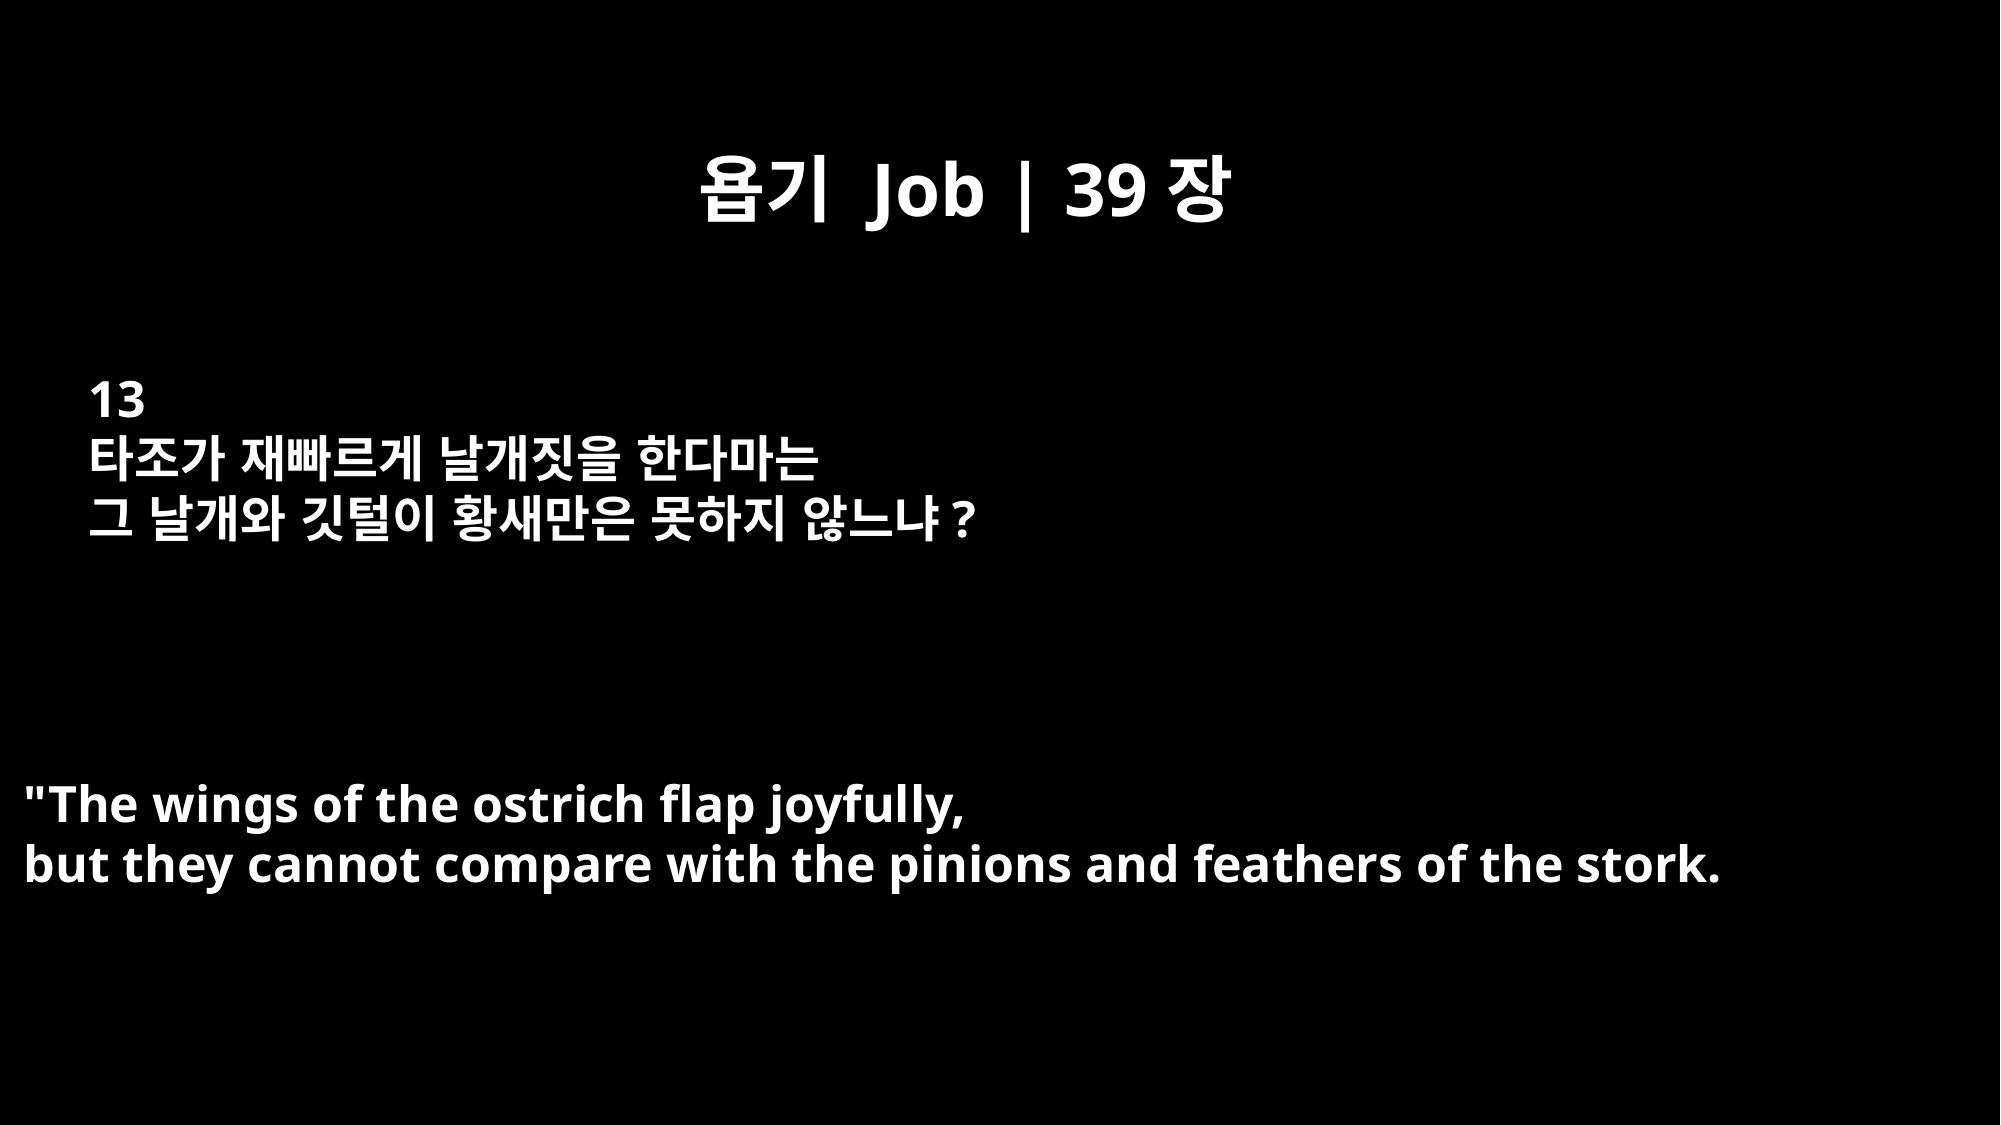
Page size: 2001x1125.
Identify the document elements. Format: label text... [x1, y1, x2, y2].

text_box "The wings of the ostrich flap joyfully, but they cannot compare with the pinions and feathers of the stork. [9, 764, 1738, 900]
text_box 욥기 Job | 39장 [683, 136, 1249, 239]
text_box 13 타조가 재빠르게 날개짓을 한다마는 그 날개와 깃털이 황새만은 못하지 않느냐? [73, 359, 992, 555]
